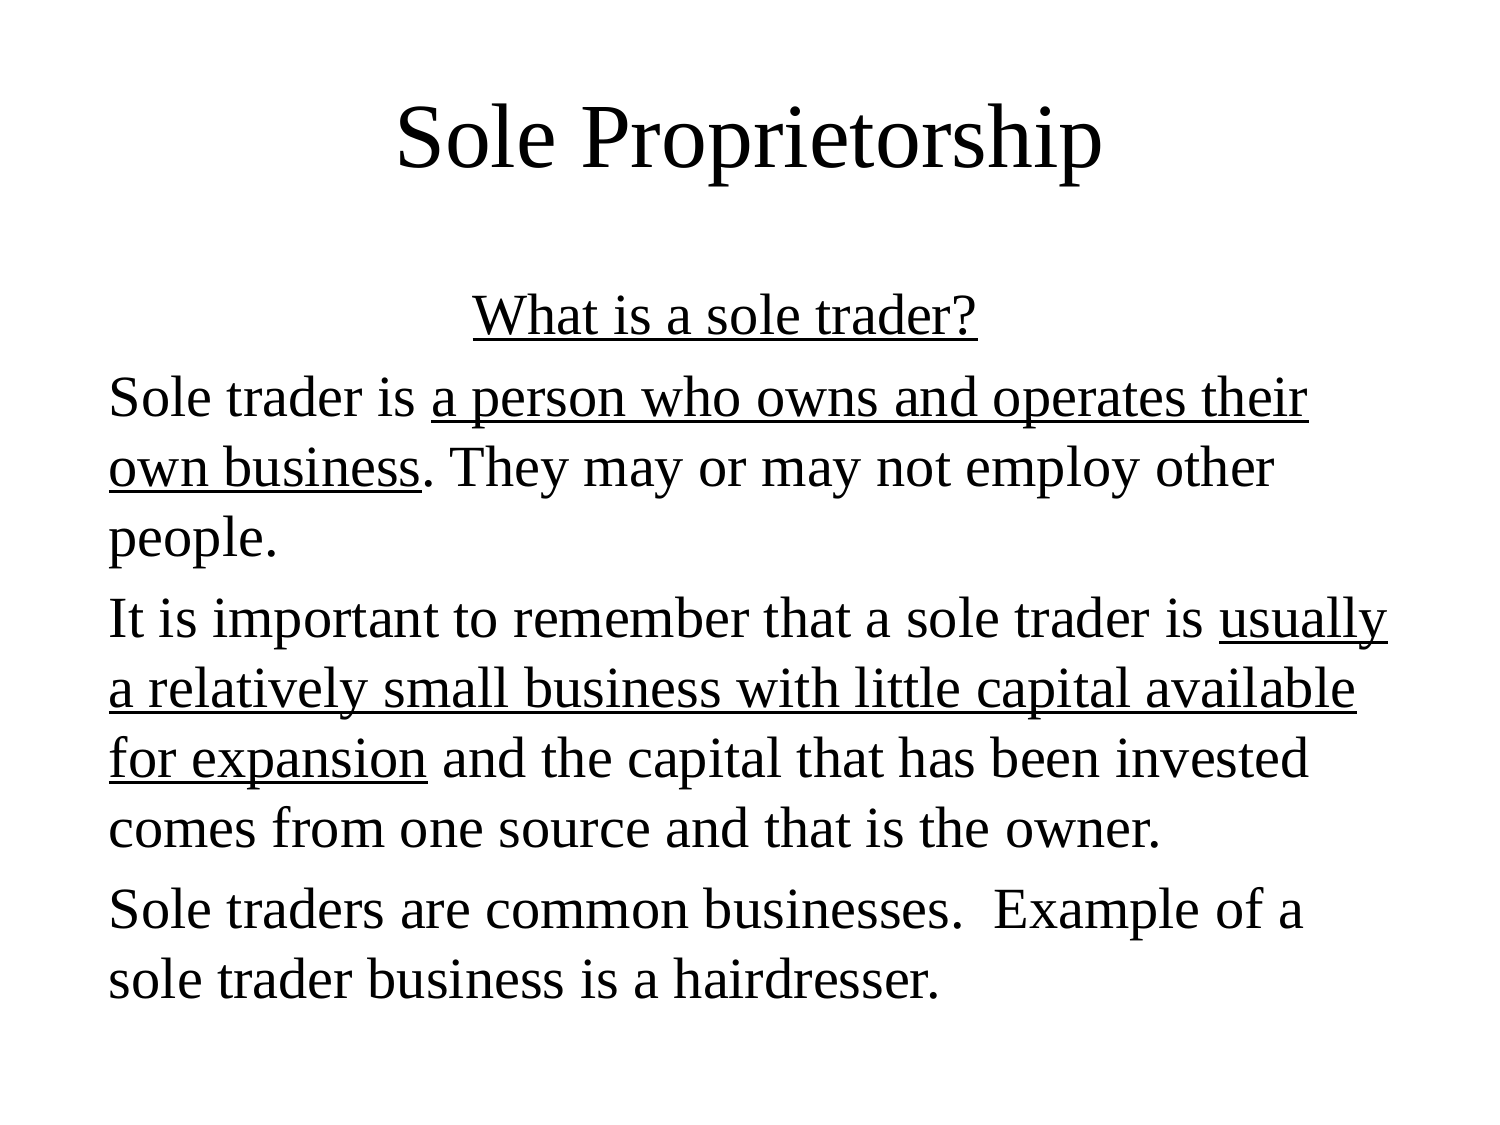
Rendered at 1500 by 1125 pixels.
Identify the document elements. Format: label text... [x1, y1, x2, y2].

title Sole Proprietorship [112, 37, 1388, 187]
list What is a sole trader? Sole trader is a person who owns and operates their own business. They may or may not employ other people. It is important to remember that a sole trader is usually a relatively small business with little capital available for expansion and the capital that has been invested comes from one source and that is the owner. Sole traders are common businesses. Example of a sole trader business is a hairdresser. [37, 187, 1413, 1075]
